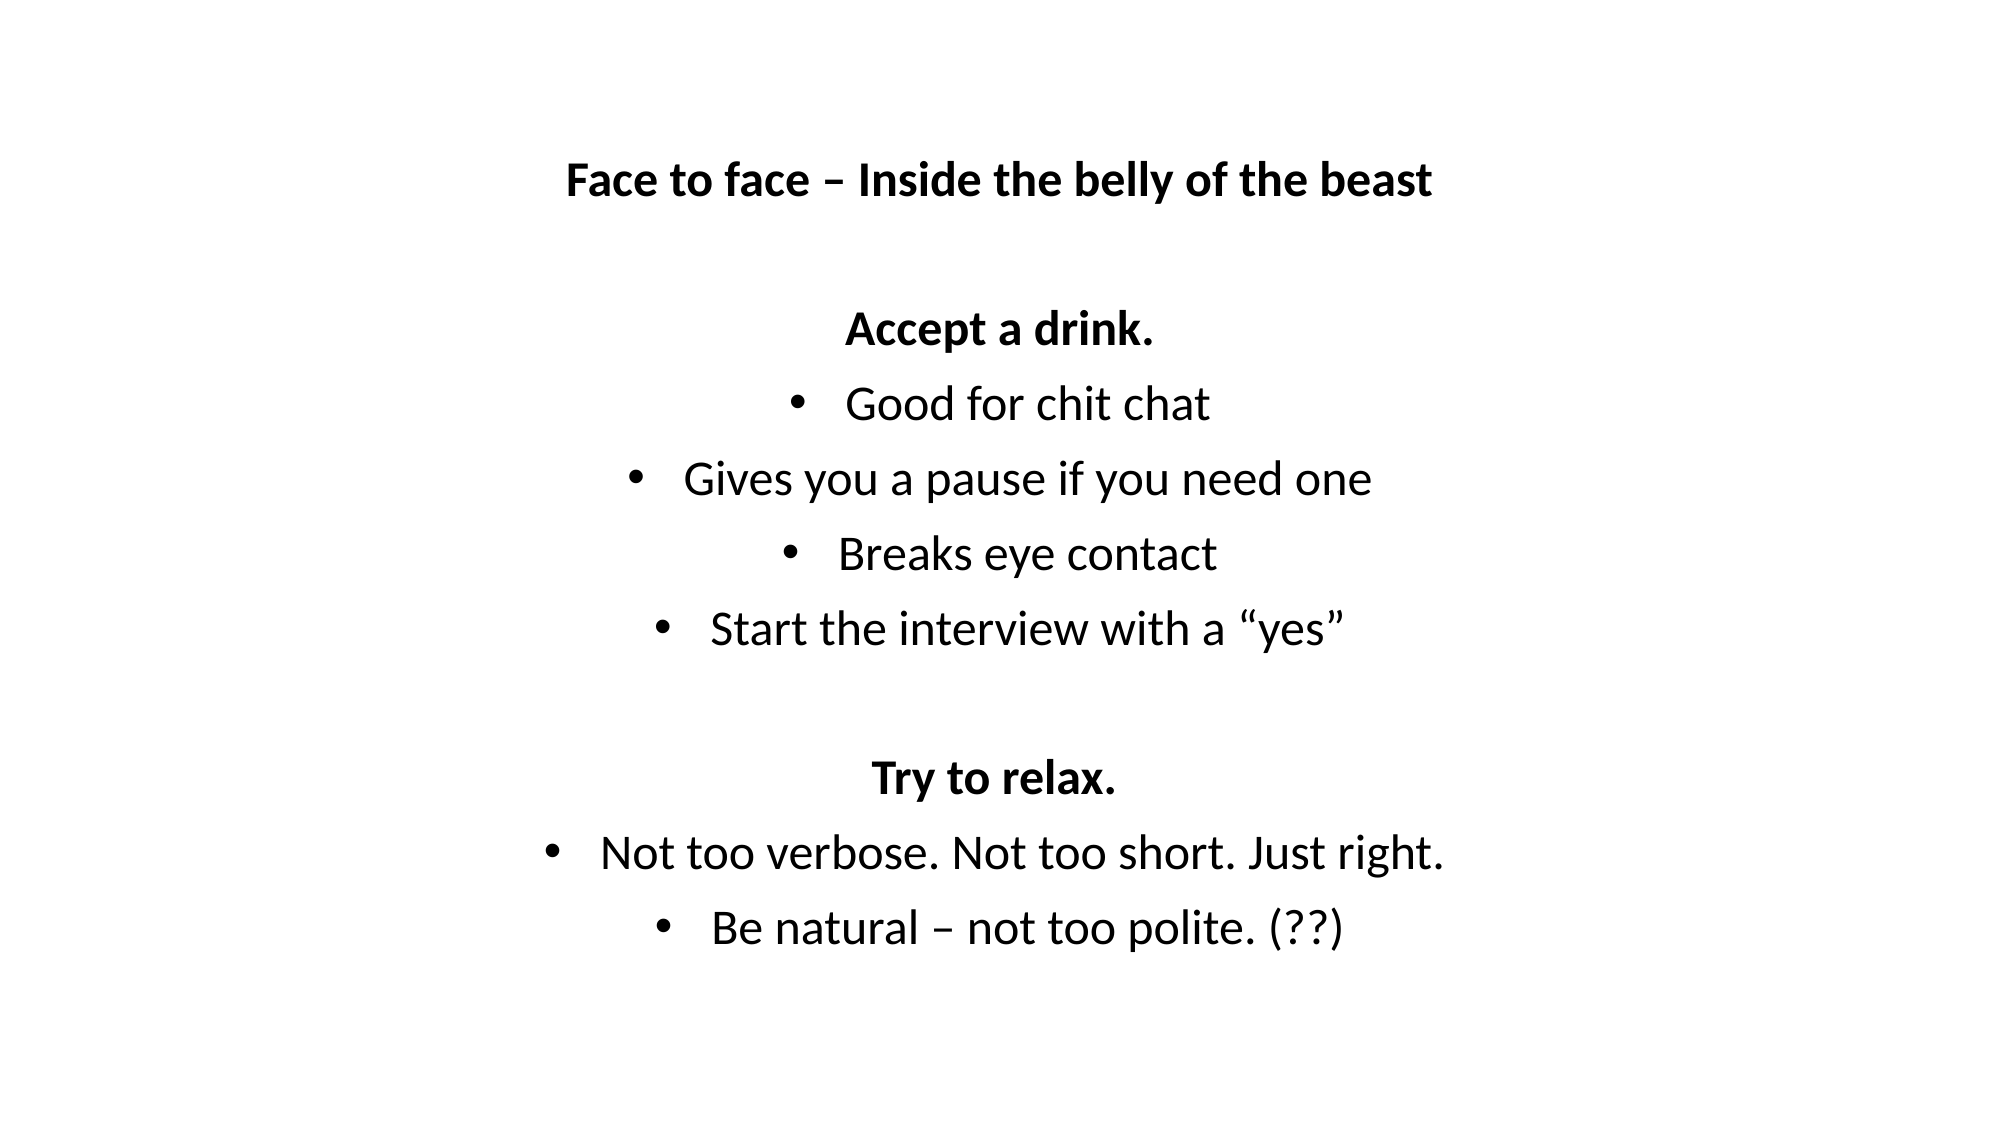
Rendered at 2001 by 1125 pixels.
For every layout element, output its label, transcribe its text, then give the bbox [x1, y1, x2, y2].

subtitle Face to face – Inside the belly of the beast Accept a drink. Good for chit chat Gives you a pause if you need one Breaks eye contact Start the interview with a “yes” Try to relax. Not too verbose. Not too short. Just right. Be natural – not too polite. (??) [249, 145, 1750, 981]
